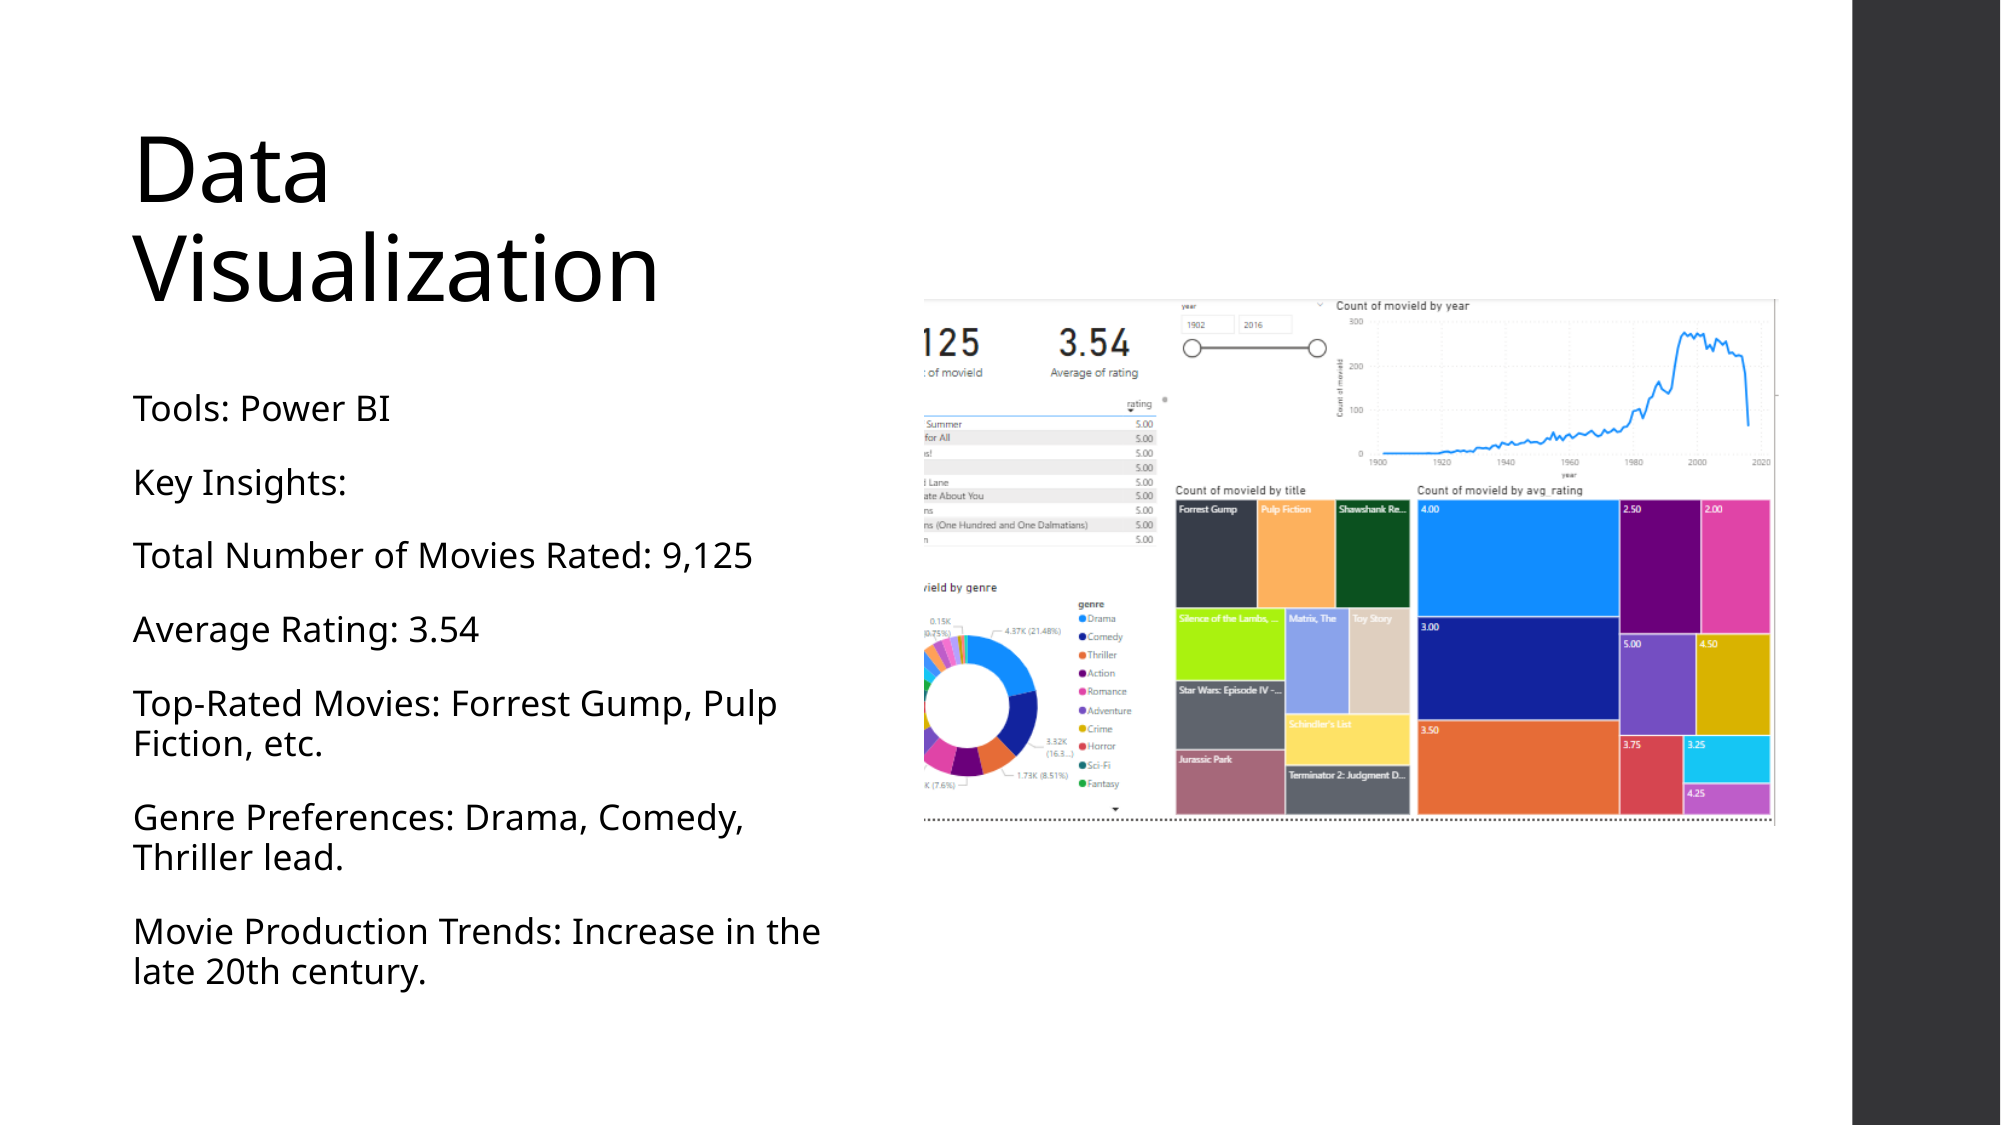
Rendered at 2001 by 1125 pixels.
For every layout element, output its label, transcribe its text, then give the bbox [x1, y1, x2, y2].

list Tools: Power BI Key Insights: Total Number of Movies Rated: 9,125 Average Rating: 3.54 Top-Rated Movies: Forrest Gump, Pulp Fiction, etc. Genre Preferences: Drama, Comedy, Thriller lead. Movie Production Trends: Increase in the late 20th century. [117, 381, 862, 1014]
title Data Visualization [117, 111, 862, 329]
picture [923, 299, 1779, 826]
